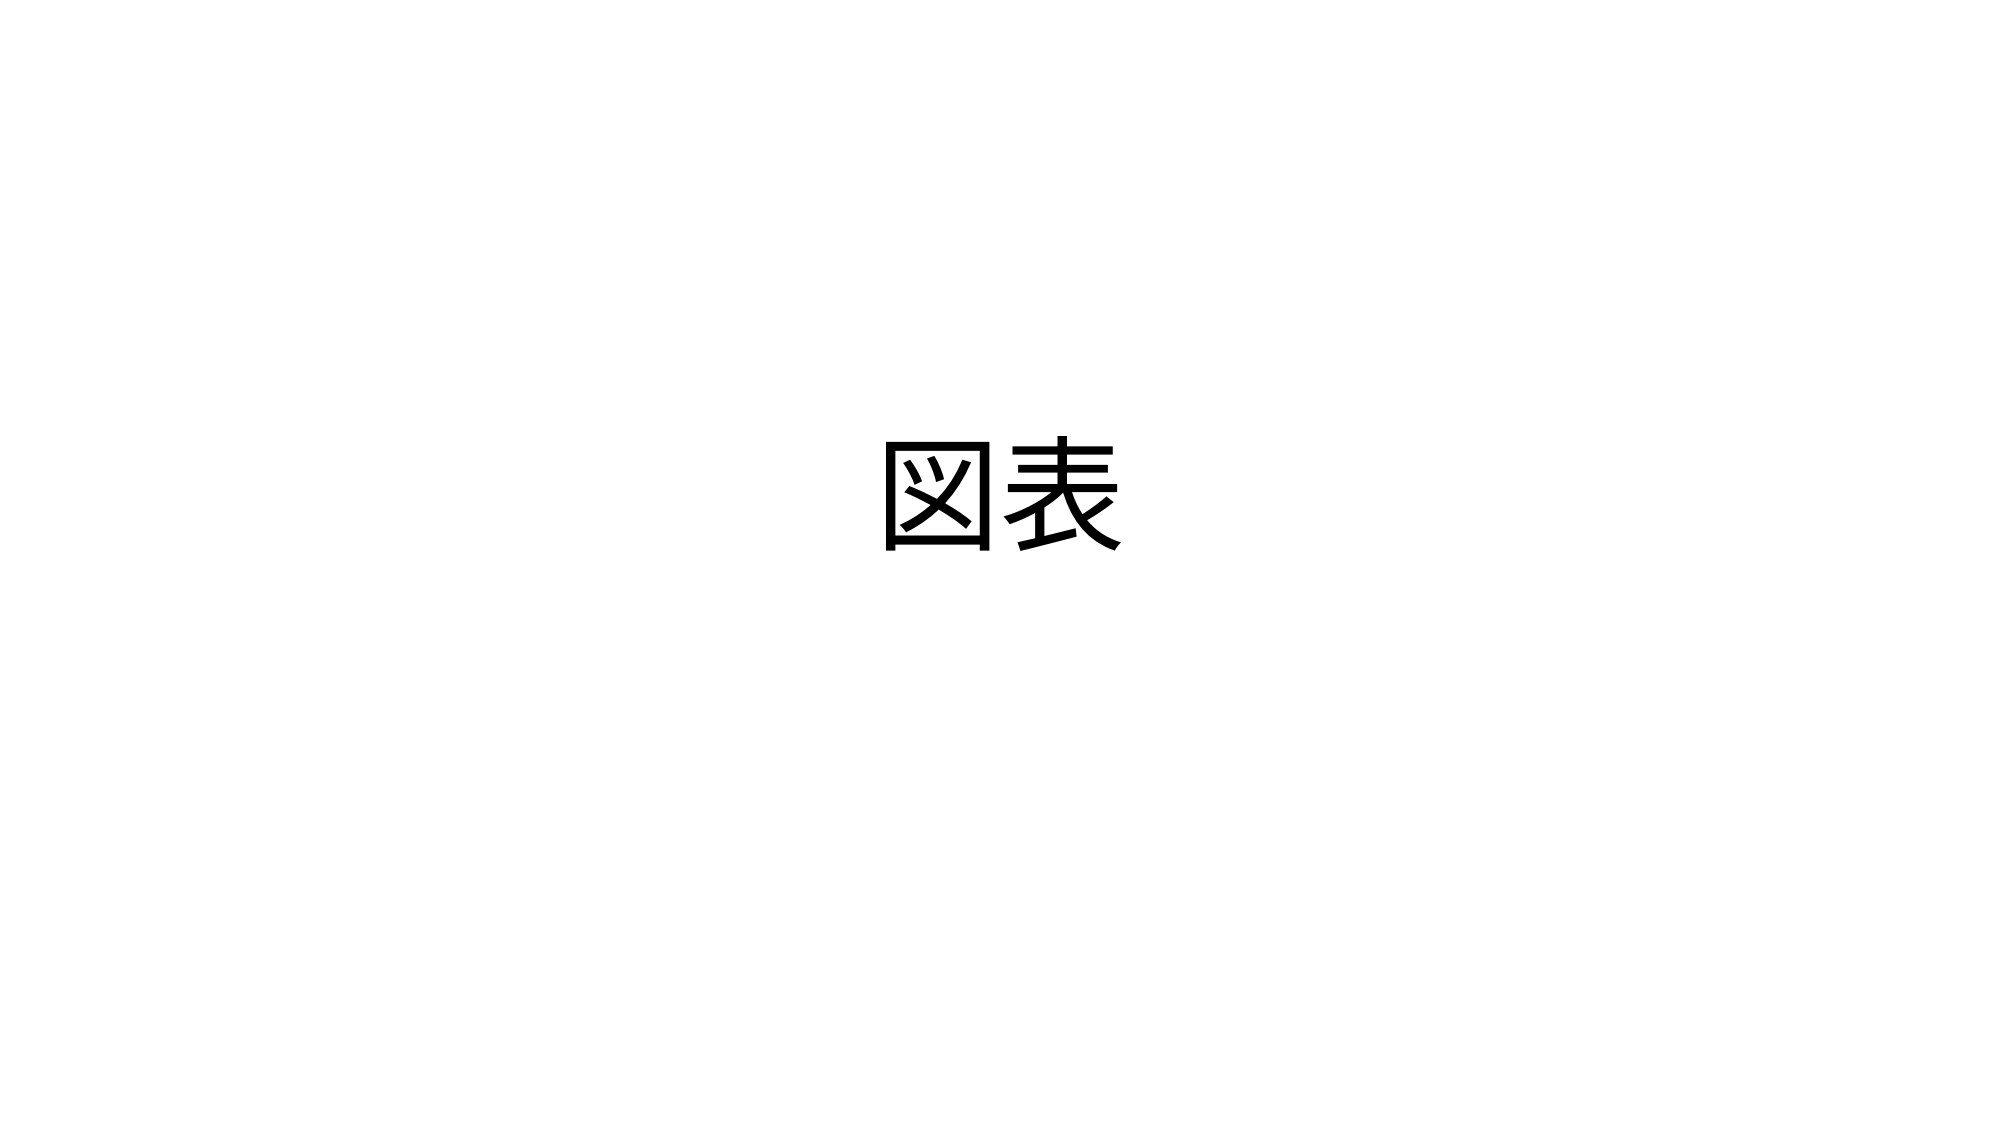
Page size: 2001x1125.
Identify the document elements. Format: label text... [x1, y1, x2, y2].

title 図表 [249, 184, 1750, 576]
